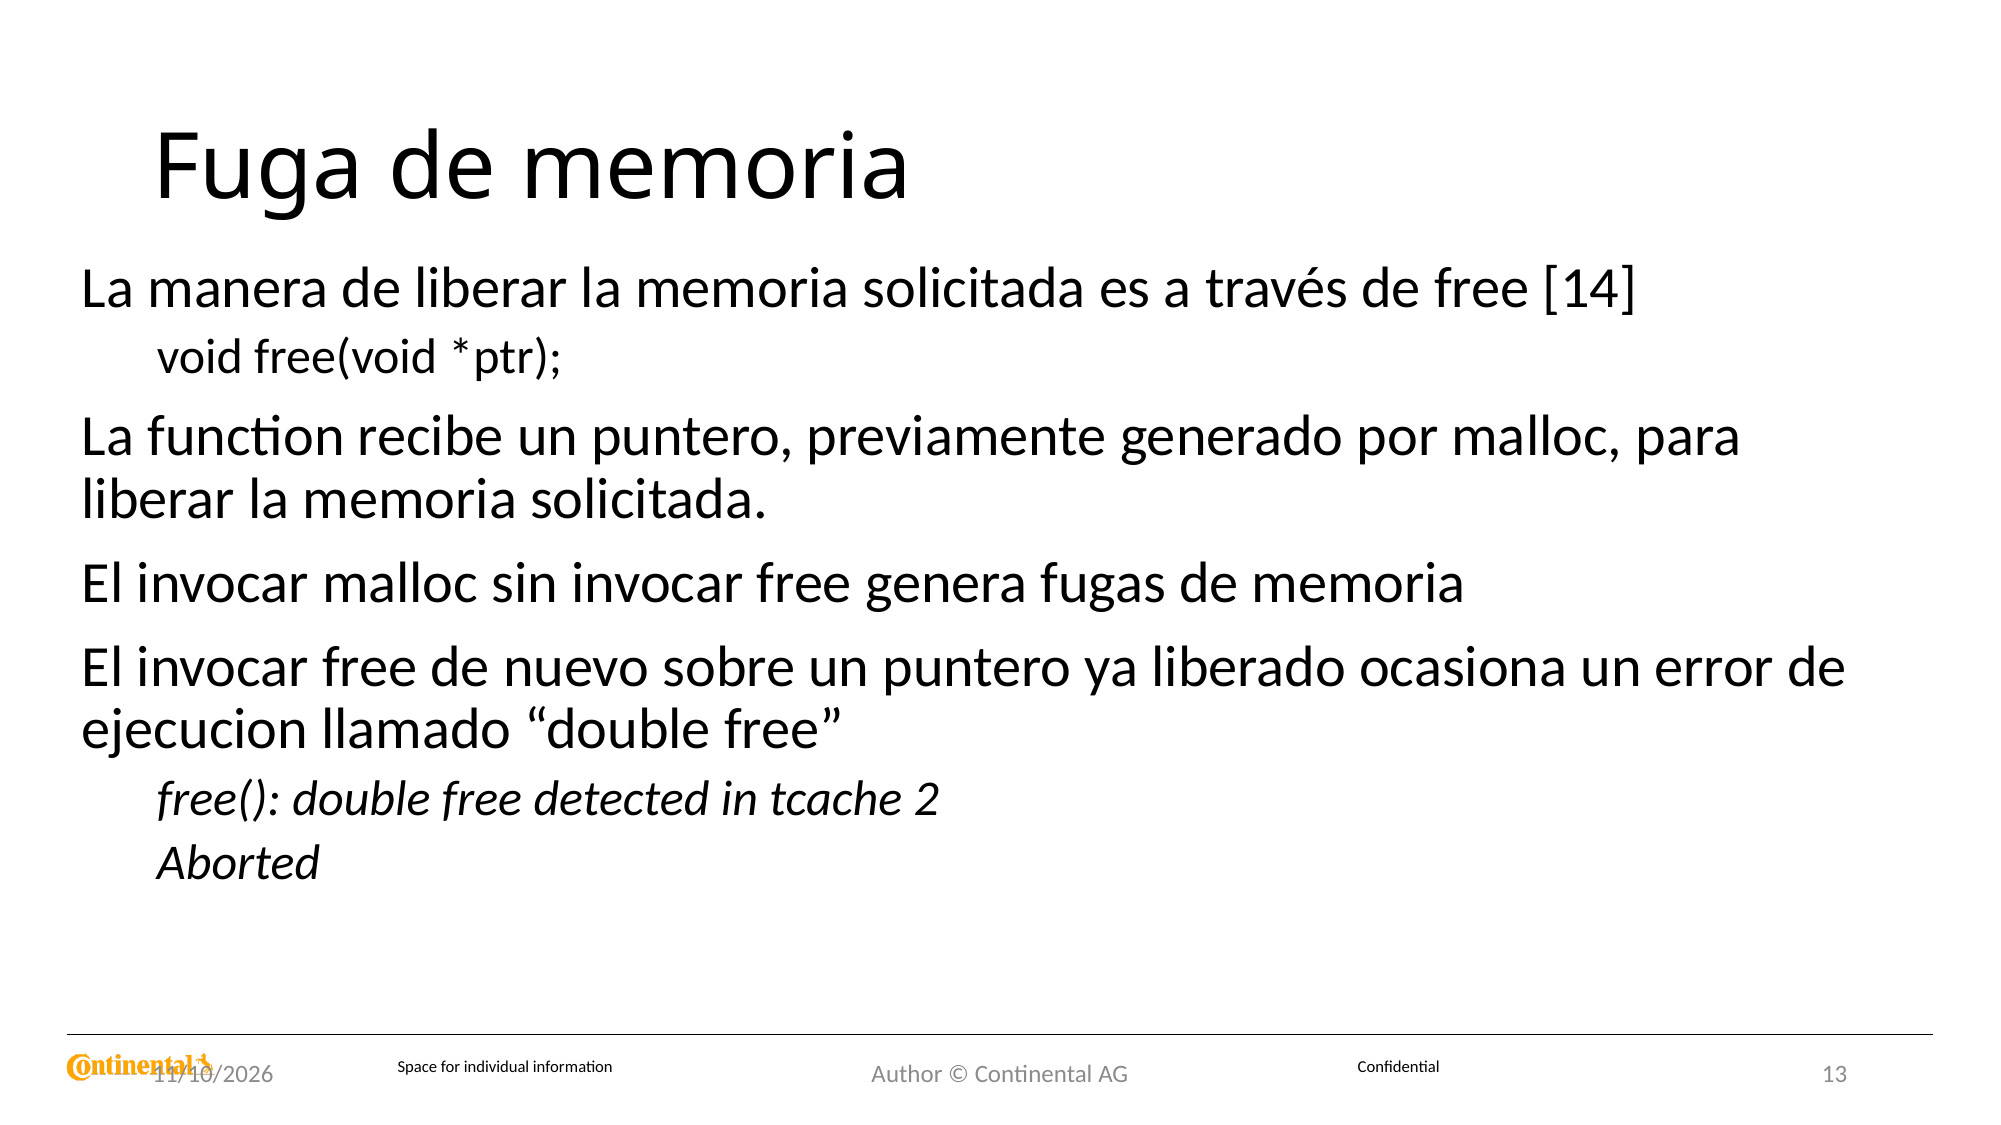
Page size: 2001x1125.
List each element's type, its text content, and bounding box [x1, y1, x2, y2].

footer Author © Continental AG [662, 1042, 1338, 1103]
title Fuga de memoria [137, 59, 1863, 278]
list La manera de liberar la memoria solicitada es a través de free [14] void free(void *ptr); La function recibe un puntero, previamente generado por malloc, para liberar la memoria solicitada. El invocar malloc sin invocar free genera fugas de memoria El invocar free de nuevo sobre un puntero ya liberado ocasiona un error de ejecucion llamado “double free” free(): double free detected in tcache 2 Aborted [66, 249, 1880, 1000]
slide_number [137, 1042, 588, 1103]
slide_number 13 [1412, 1042, 1863, 1103]
